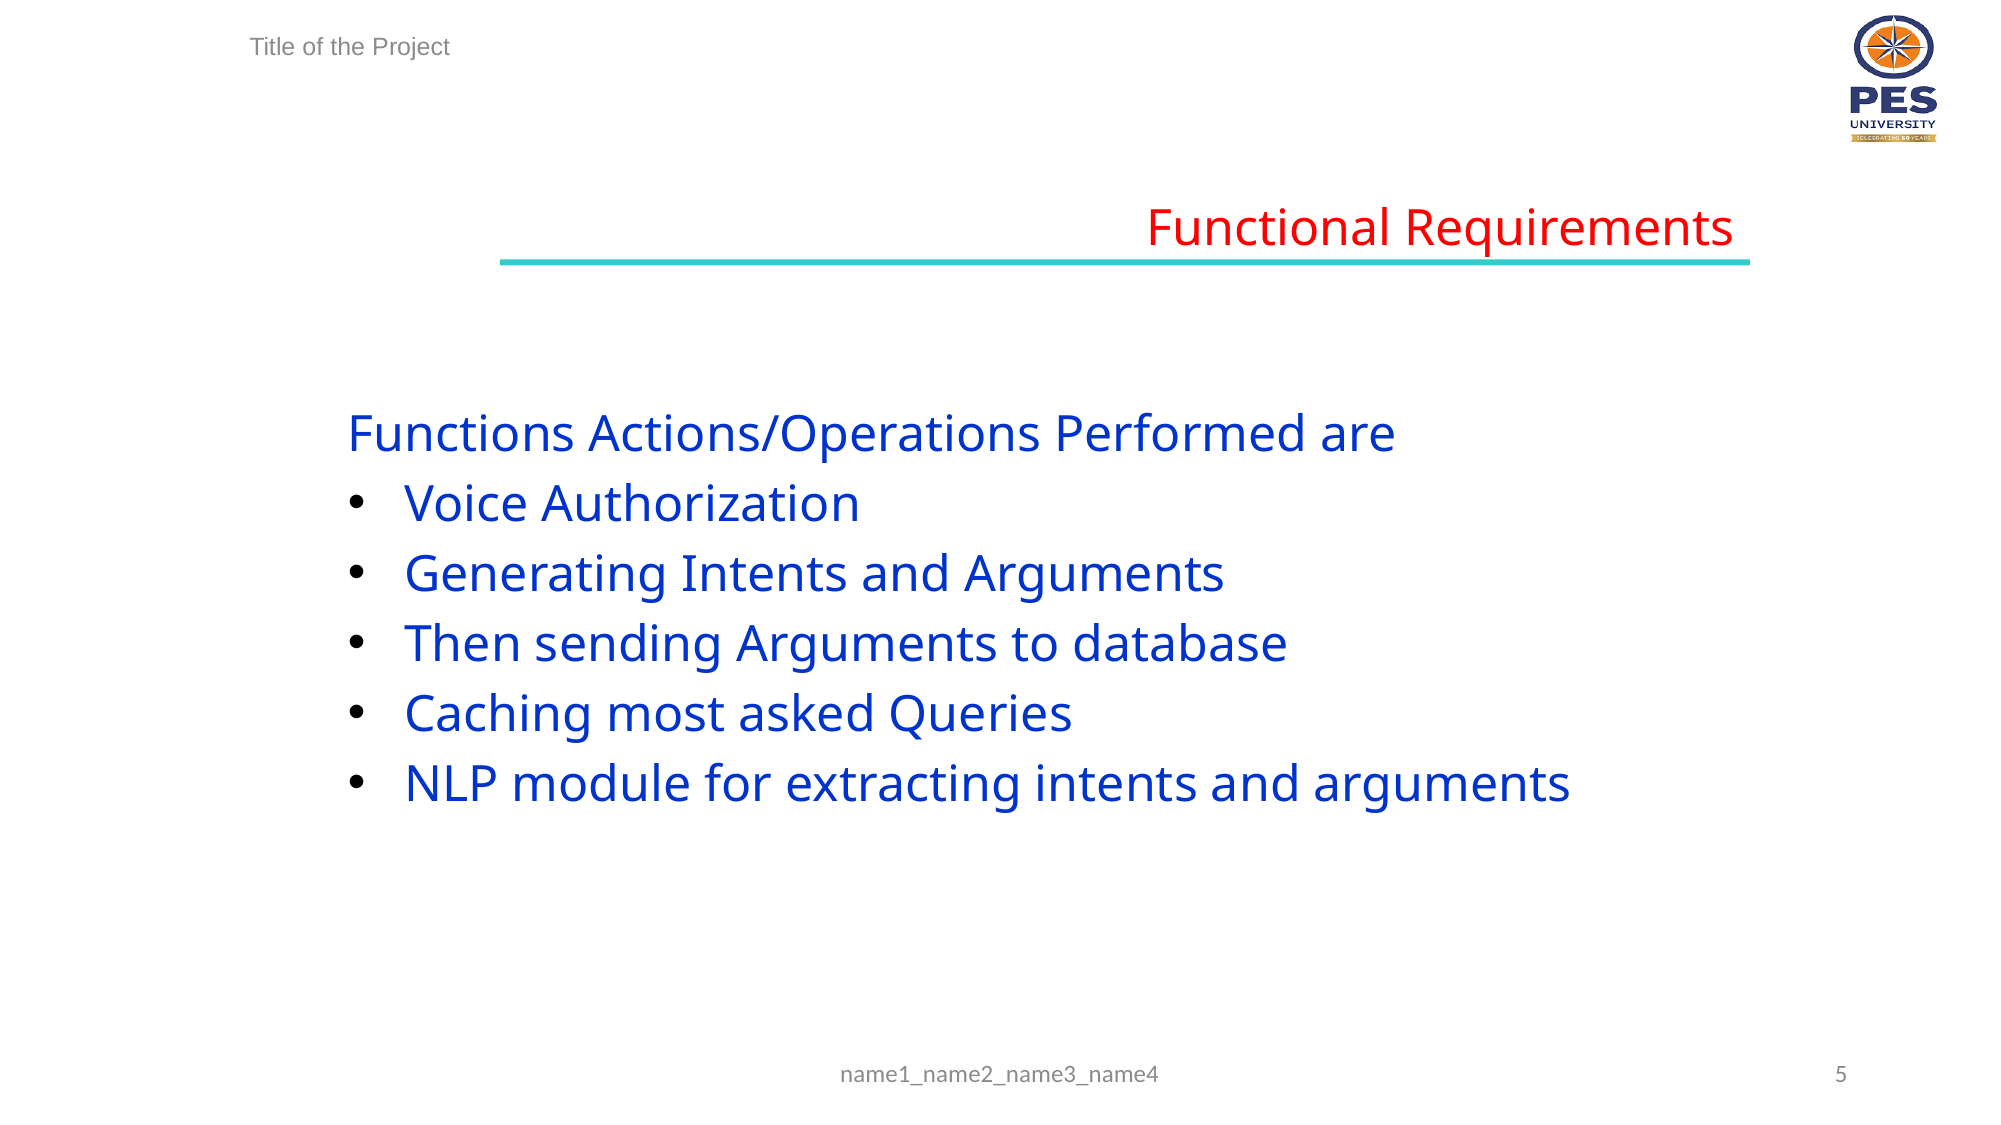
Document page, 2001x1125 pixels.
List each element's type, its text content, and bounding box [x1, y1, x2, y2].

text_box Functions Actions/Operations Performed are Voice Authorization Generating Intents and Arguments Then sending Arguments to database Caching most asked Queries NLP module for extracting intents and arguments [332, 335, 1750, 1017]
text_box Title of the Project [12, 15, 688, 76]
text_box Functional Requirements [585, 187, 1750, 264]
picture [1787, 0, 2000, 163]
footer name1_name2_name3_name4 [662, 1042, 1338, 1103]
slide_number 5 [1412, 1042, 1863, 1103]
text_box [500, 259, 1750, 266]
